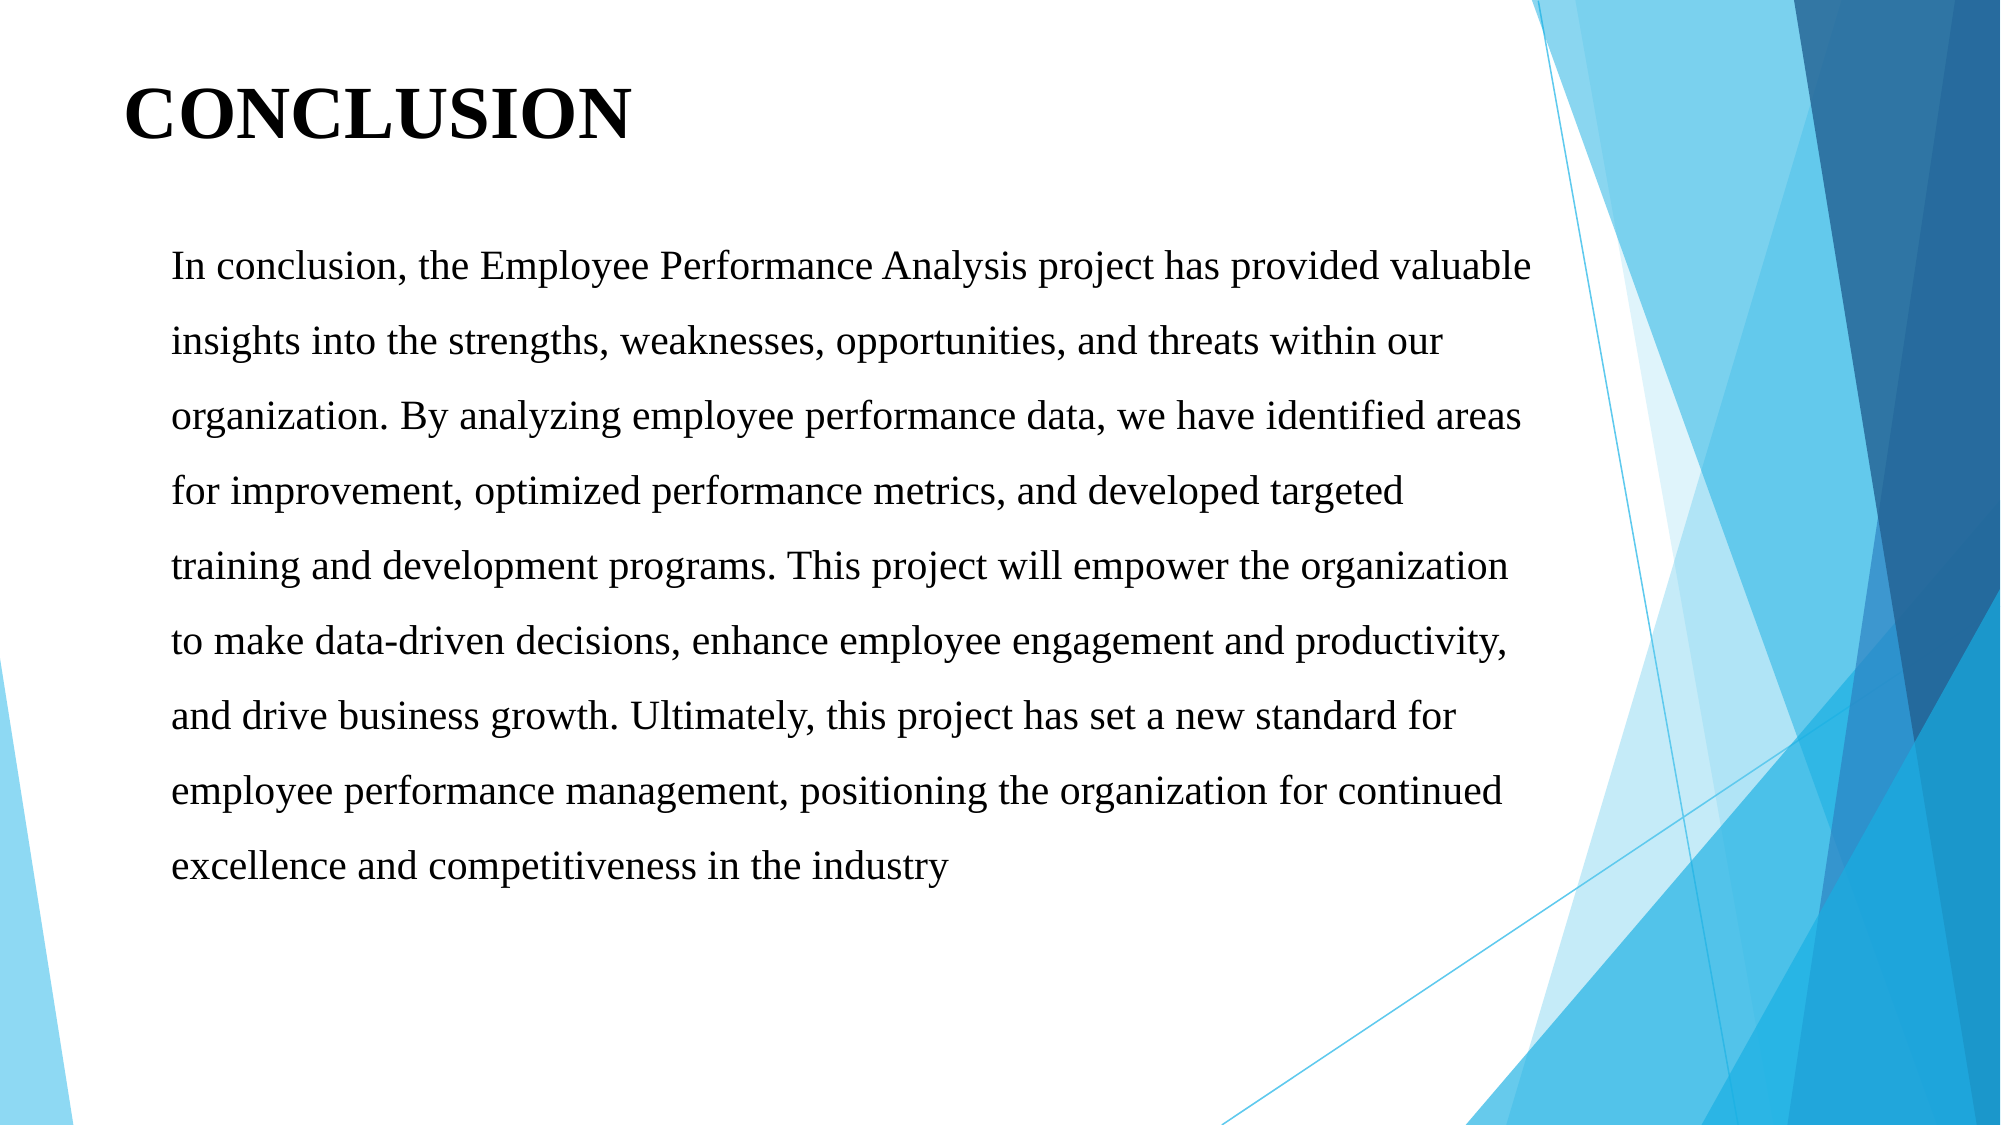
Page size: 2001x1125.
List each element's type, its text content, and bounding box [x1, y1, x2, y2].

text_box In conclusion, the Employee Performance Analysis project has provided valuable insights into the strengths, weaknesses, opportunities, and threats within our organization. By analyzing employee performance data, we have identified areas for improvement, optimized performance metrics, and developed targeted training and development programs. This project will empower the organization to make data-driven decisions, enhance employee engagement and productivity, and drive business growth. Ultimately, this project has set a new standard for employee performance management, positioning the organization for continued excellence and competitiveness in the industry [154, 431, 1553, 670]
title CONCLUSION [123, 63, 1877, 155]
